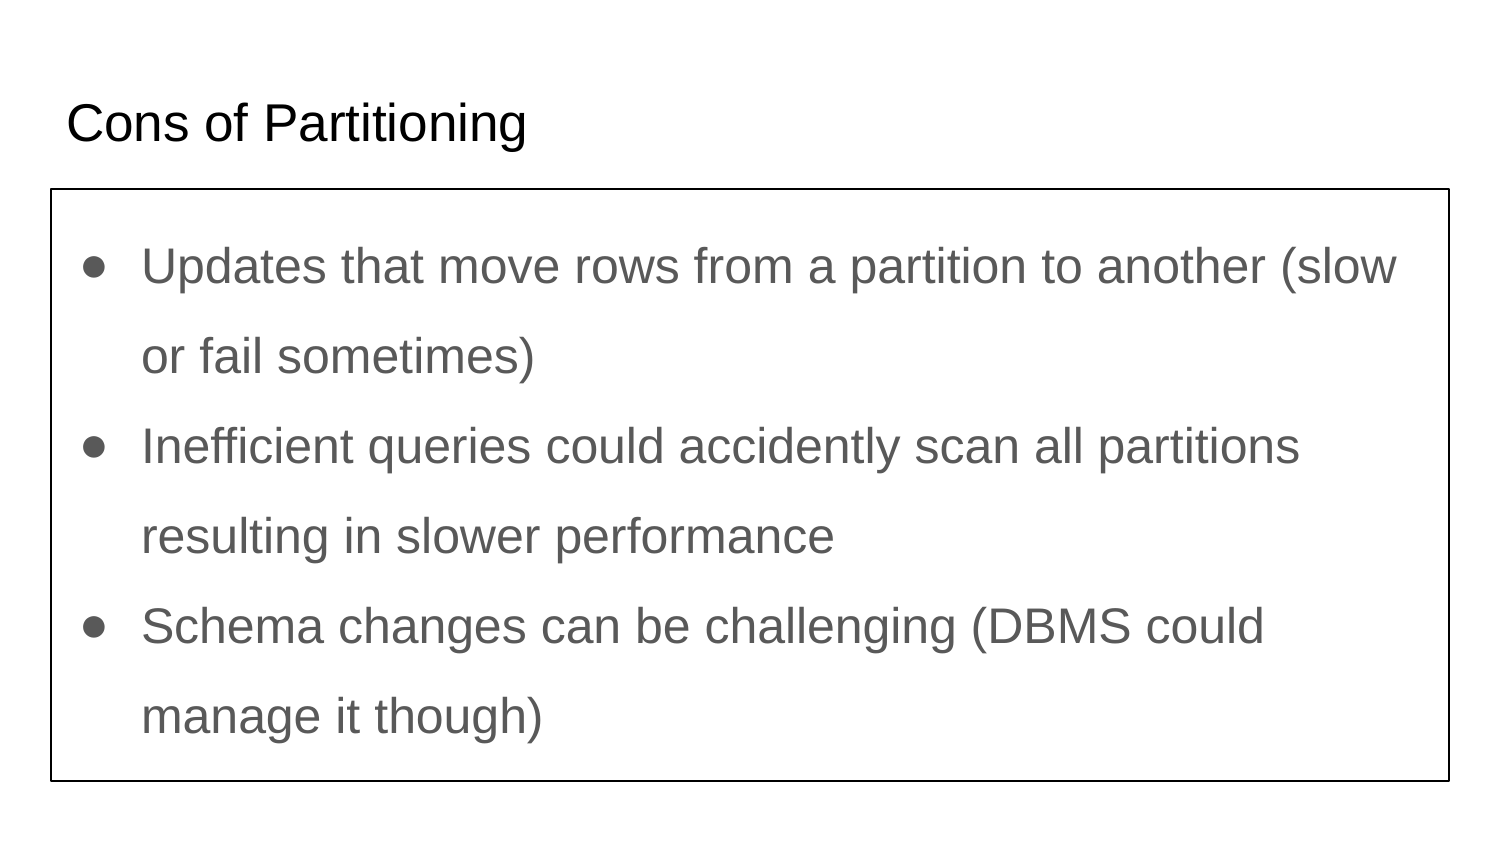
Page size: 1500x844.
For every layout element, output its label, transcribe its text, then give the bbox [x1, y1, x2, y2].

title Cons of Partitioning [51, 72, 1449, 167]
list Updates that move rows from a partition to another (slow or fail sometimes) Inefficient queries could accidently scan all partitions resulting in slower performance Schema changes can be challenging (DBMS could manage it though) [51, 189, 1449, 782]
